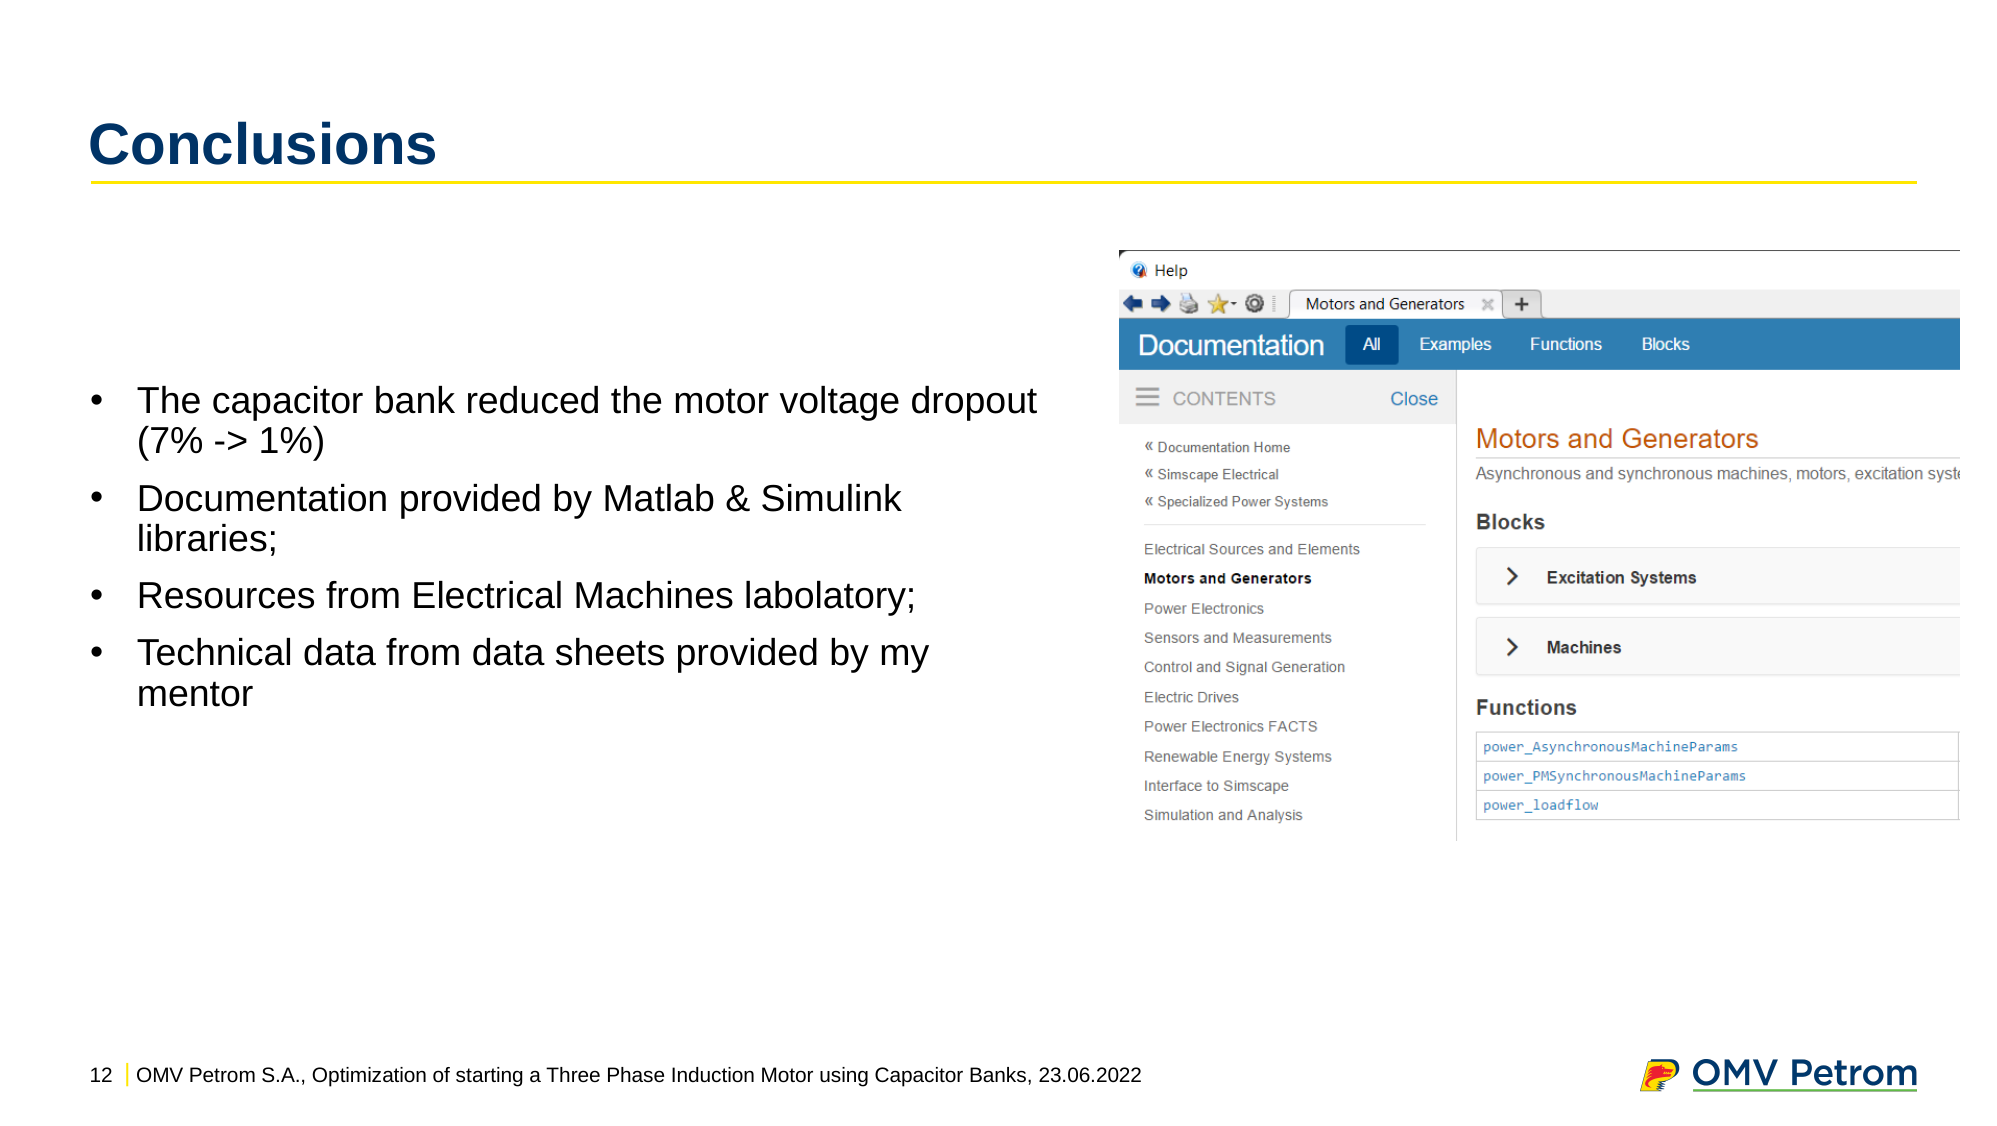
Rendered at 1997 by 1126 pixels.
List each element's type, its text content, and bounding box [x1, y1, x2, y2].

picture [1640, 1059, 1917, 1115]
title Conclusions [70, 34, 1916, 185]
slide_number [136, 1054, 1150, 1095]
slide_number 12 [89, 1054, 131, 1095]
picture [1119, 250, 1960, 842]
list The capacitor bank reduced the motor voltage dropout (7% -> 1%) Documentation provided by Matlab & Simulink libraries; Resources from Electrical Machines labolatory; Technical data from data sheets provided by my mentor [70, 373, 1055, 784]
